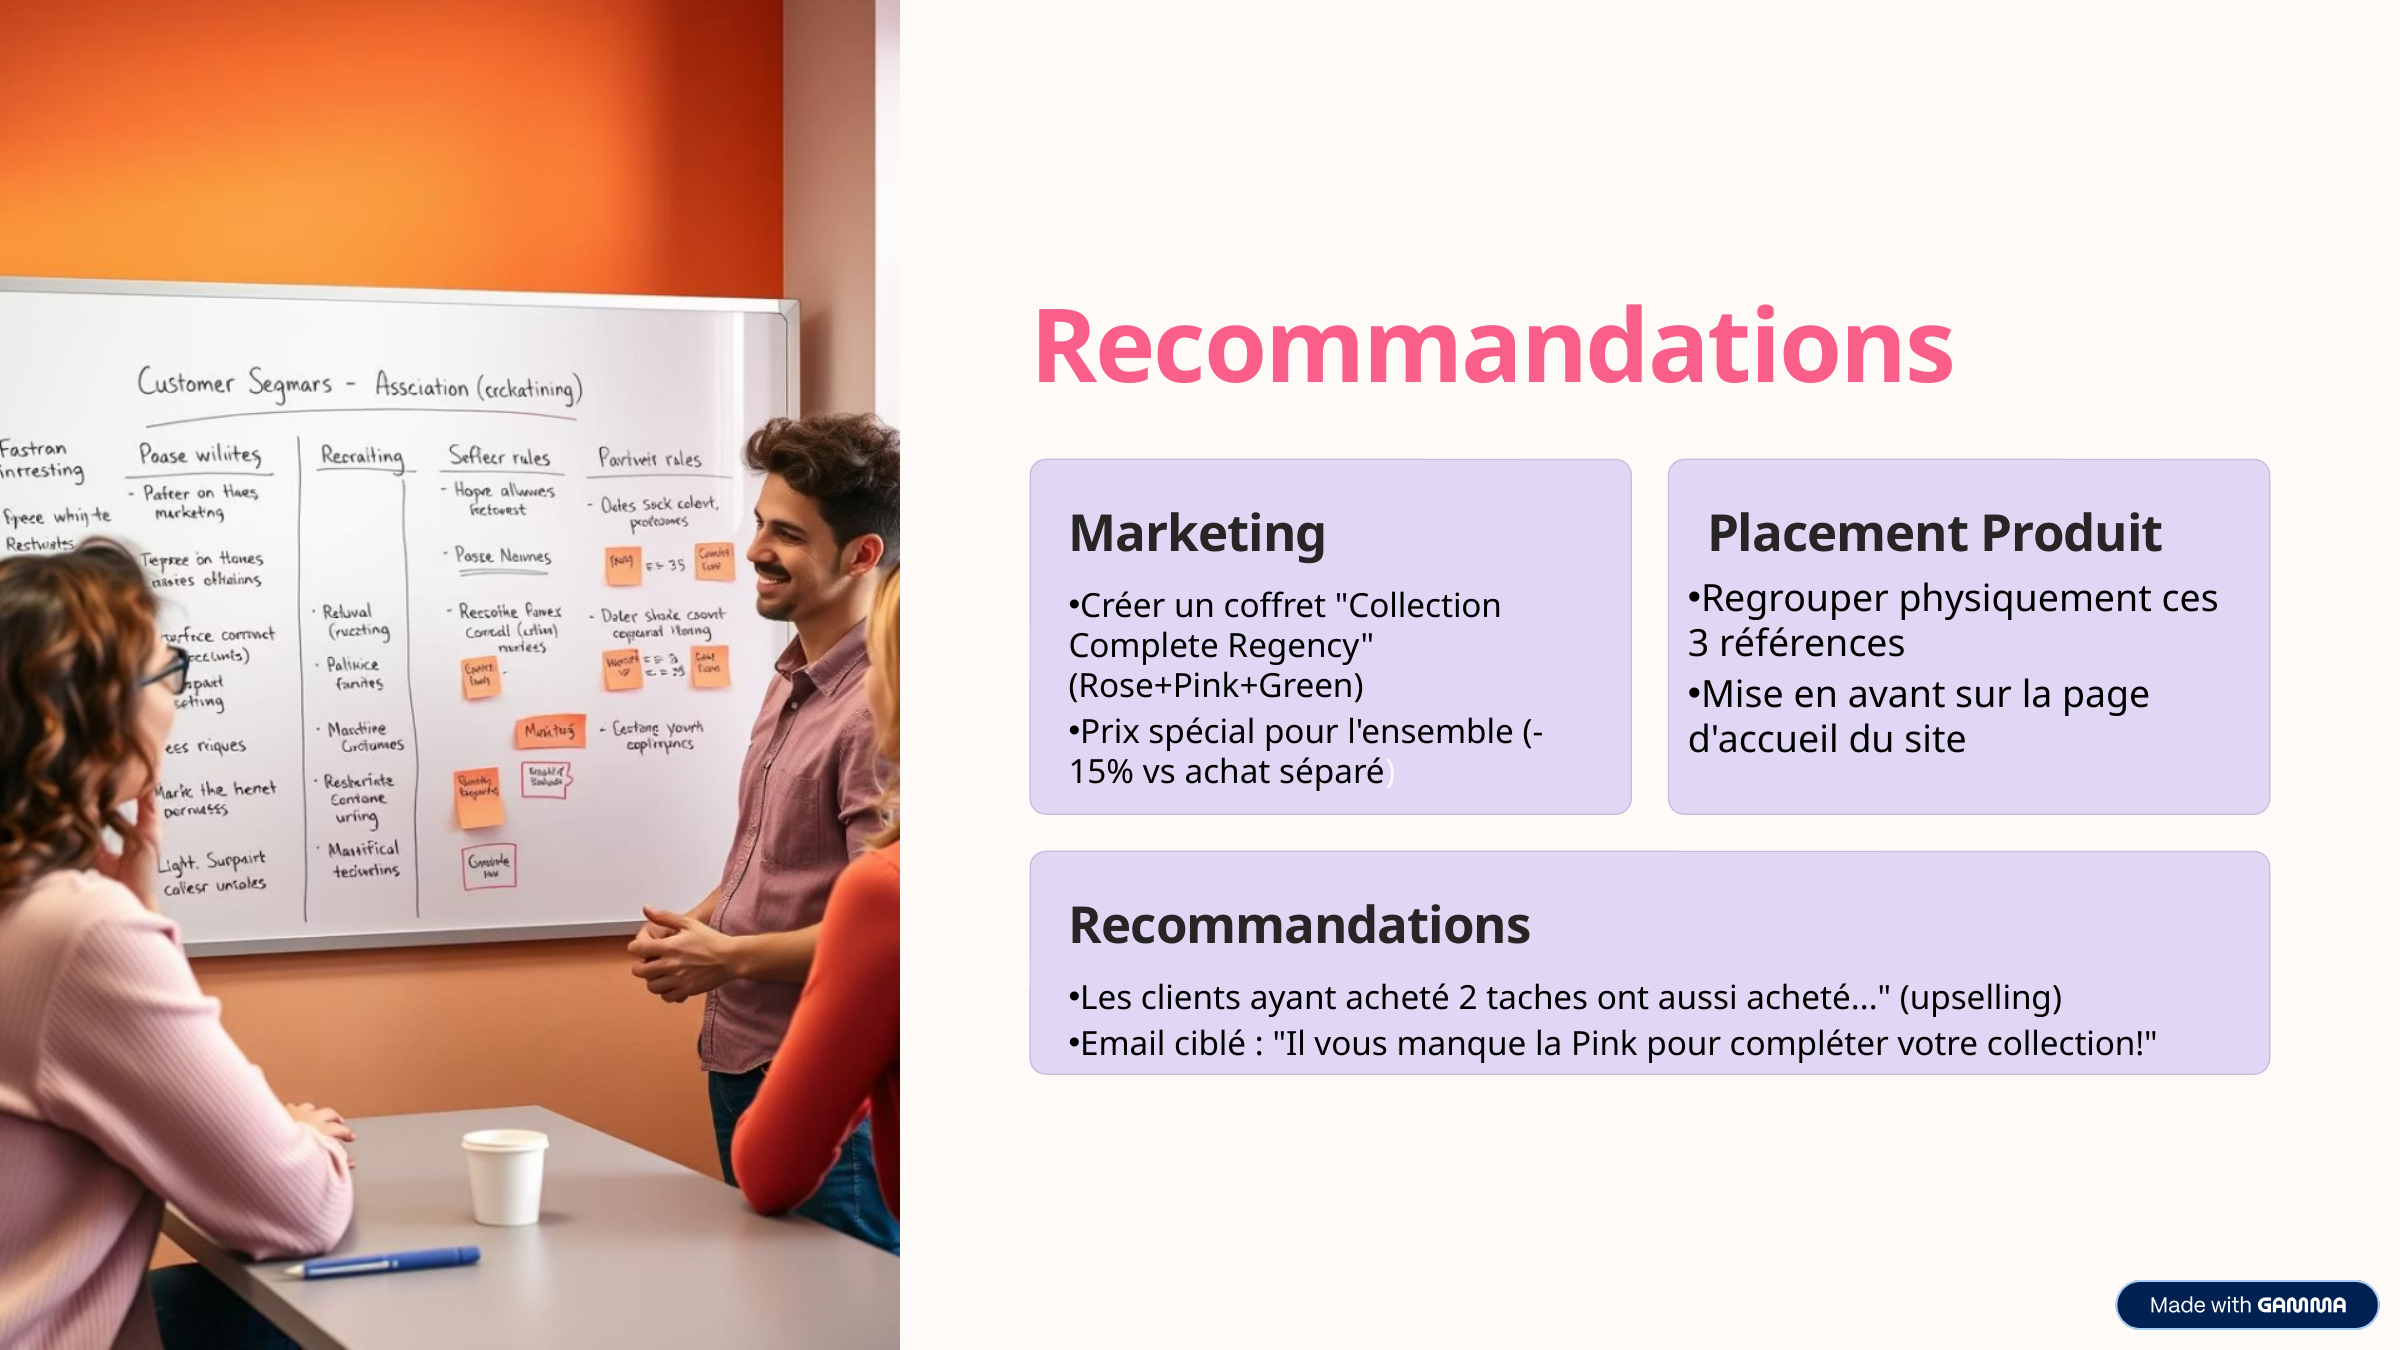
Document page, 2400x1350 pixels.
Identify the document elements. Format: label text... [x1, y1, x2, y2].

picture [0, 0, 900, 1350]
text_box [1706, 716, 2232, 776]
text_box [1706, 584, 2232, 704]
text_box Recommandations [1030, 275, 2054, 404]
text_box [1030, 851, 2270, 1075]
text_box Placement Produit [1707, 497, 2219, 562]
text_box Regrouper physiquement ces 3 références Mise en avant sur la page d'accueil du site [1668, 459, 2270, 815]
text_box Les clients ayant acheté 2 taches ont aussi acheté..." (upselling) Email ciblé : "Il vous manque la Pink pour compléter votre collection!" [1068, 976, 2232, 1036]
text_box Marketing [1068, 497, 1581, 562]
text_box Créer un coffret "Collection Complete Regency" (Rose+Pink+Green) Prix spécial pour l'ensemble (-15% vs achat séparé) [1068, 584, 1593, 704]
text_box [1030, 459, 1632, 815]
text_box Recommandations [1068, 889, 1581, 954]
picture [2106, 1271, 2389, 1339]
